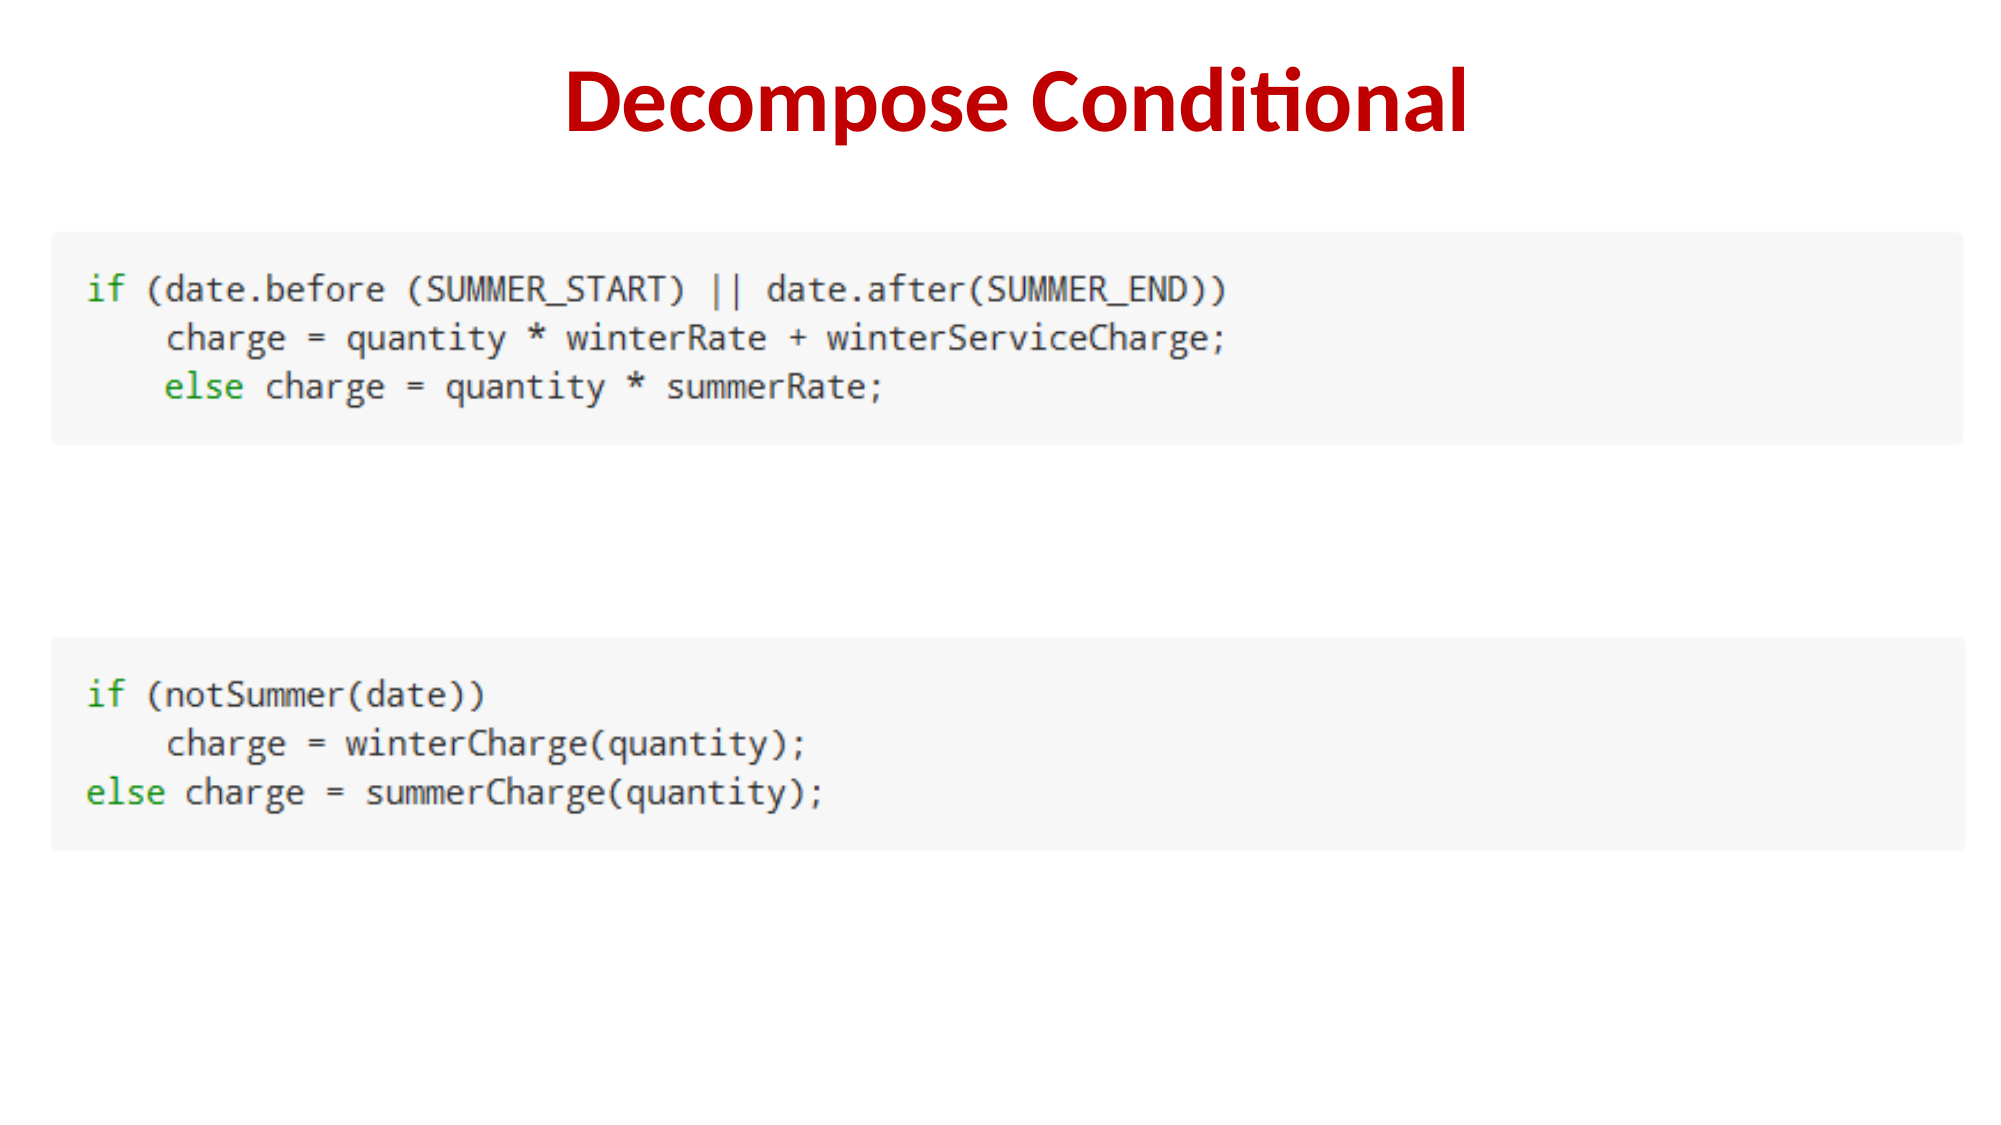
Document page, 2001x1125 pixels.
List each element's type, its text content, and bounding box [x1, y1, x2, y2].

picture [47, 633, 1971, 856]
picture [47, 228, 1971, 450]
text_box Decompose Conditional [549, 32, 1486, 158]
